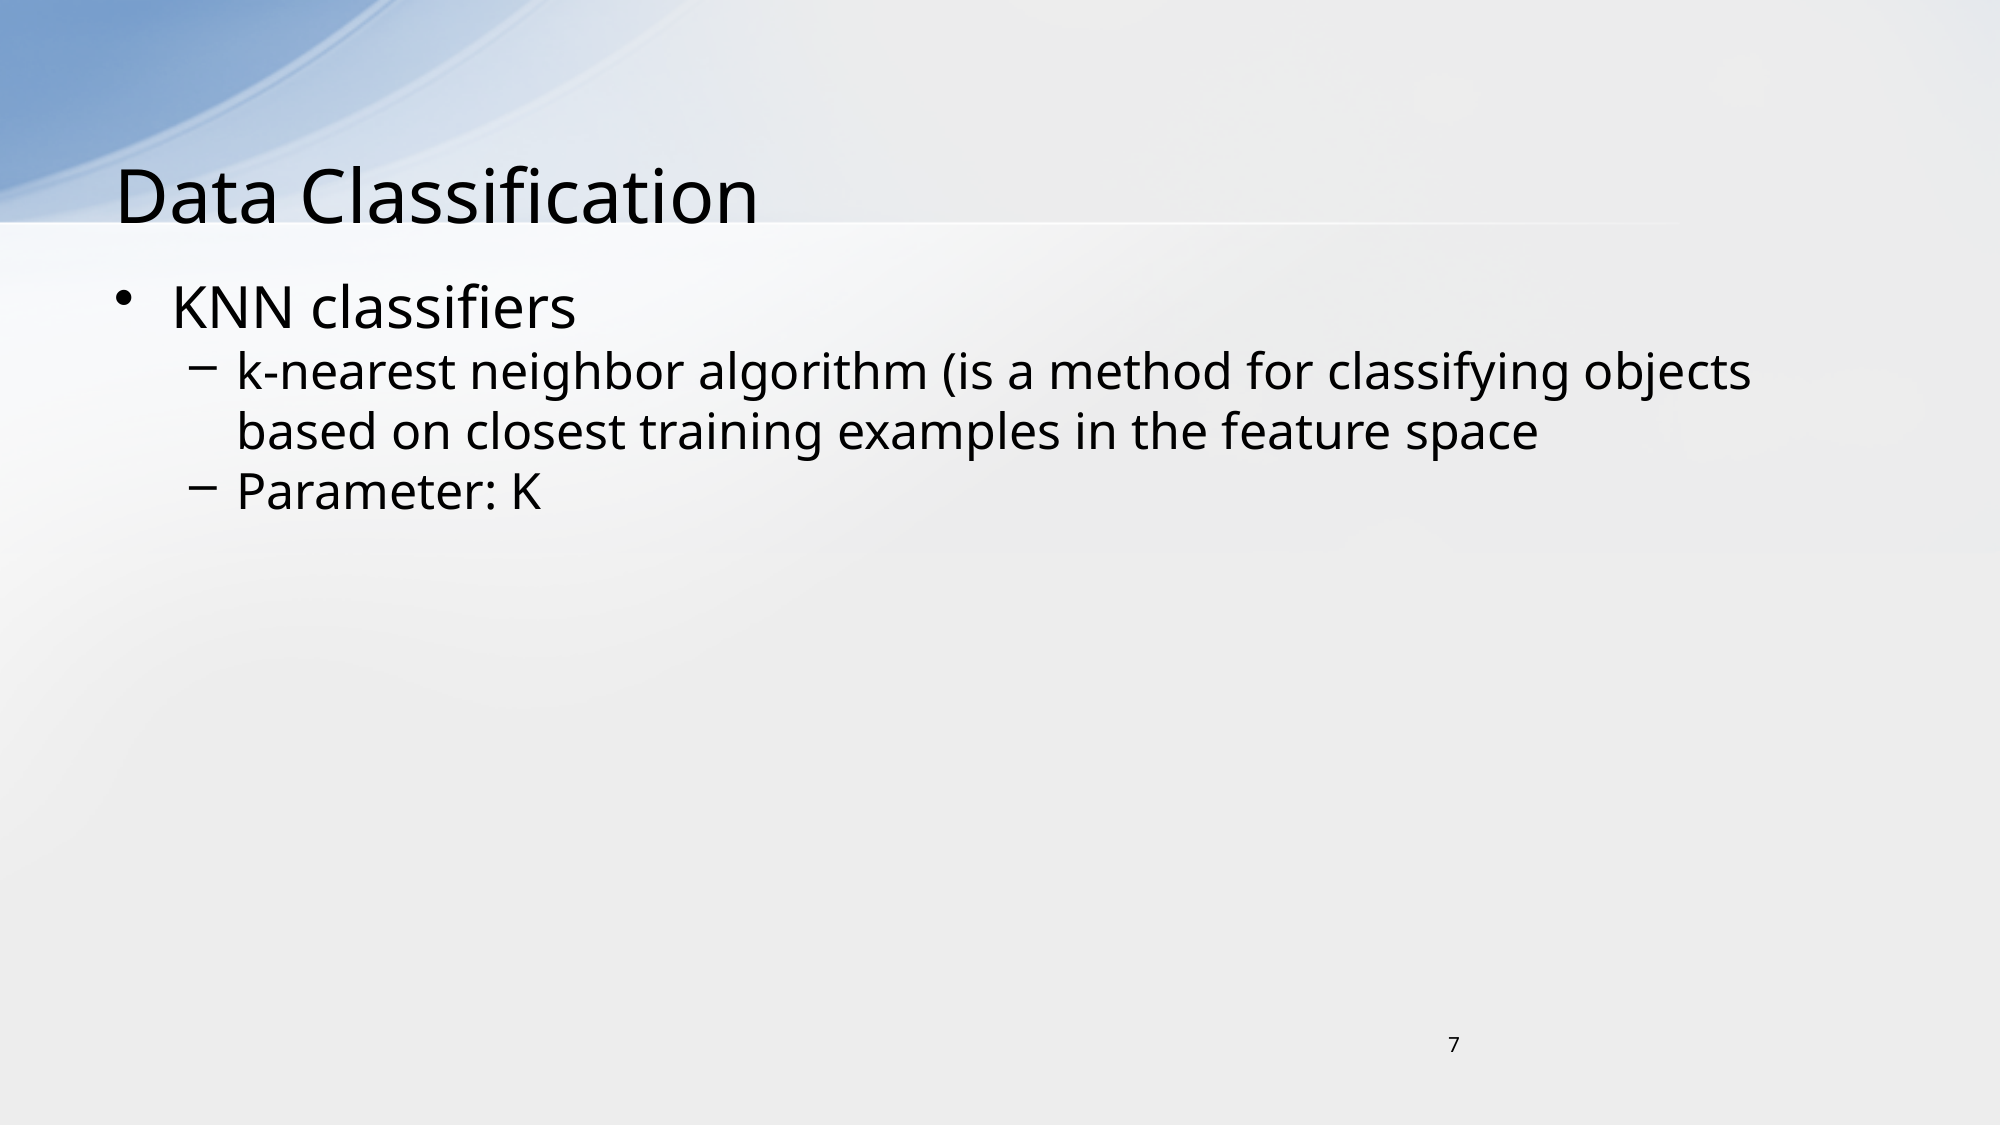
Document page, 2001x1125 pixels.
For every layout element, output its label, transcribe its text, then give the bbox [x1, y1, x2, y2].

title Data Classification [99, 58, 1900, 247]
slide_number 7 [1433, 1024, 1900, 1103]
picture [0, 0, 2000, 1125]
list KNN classifiers k-nearest neighbor algorithm (is a method for classifying objects based on closest training examples in the feature space Parameter: K [99, 262, 1900, 1005]
